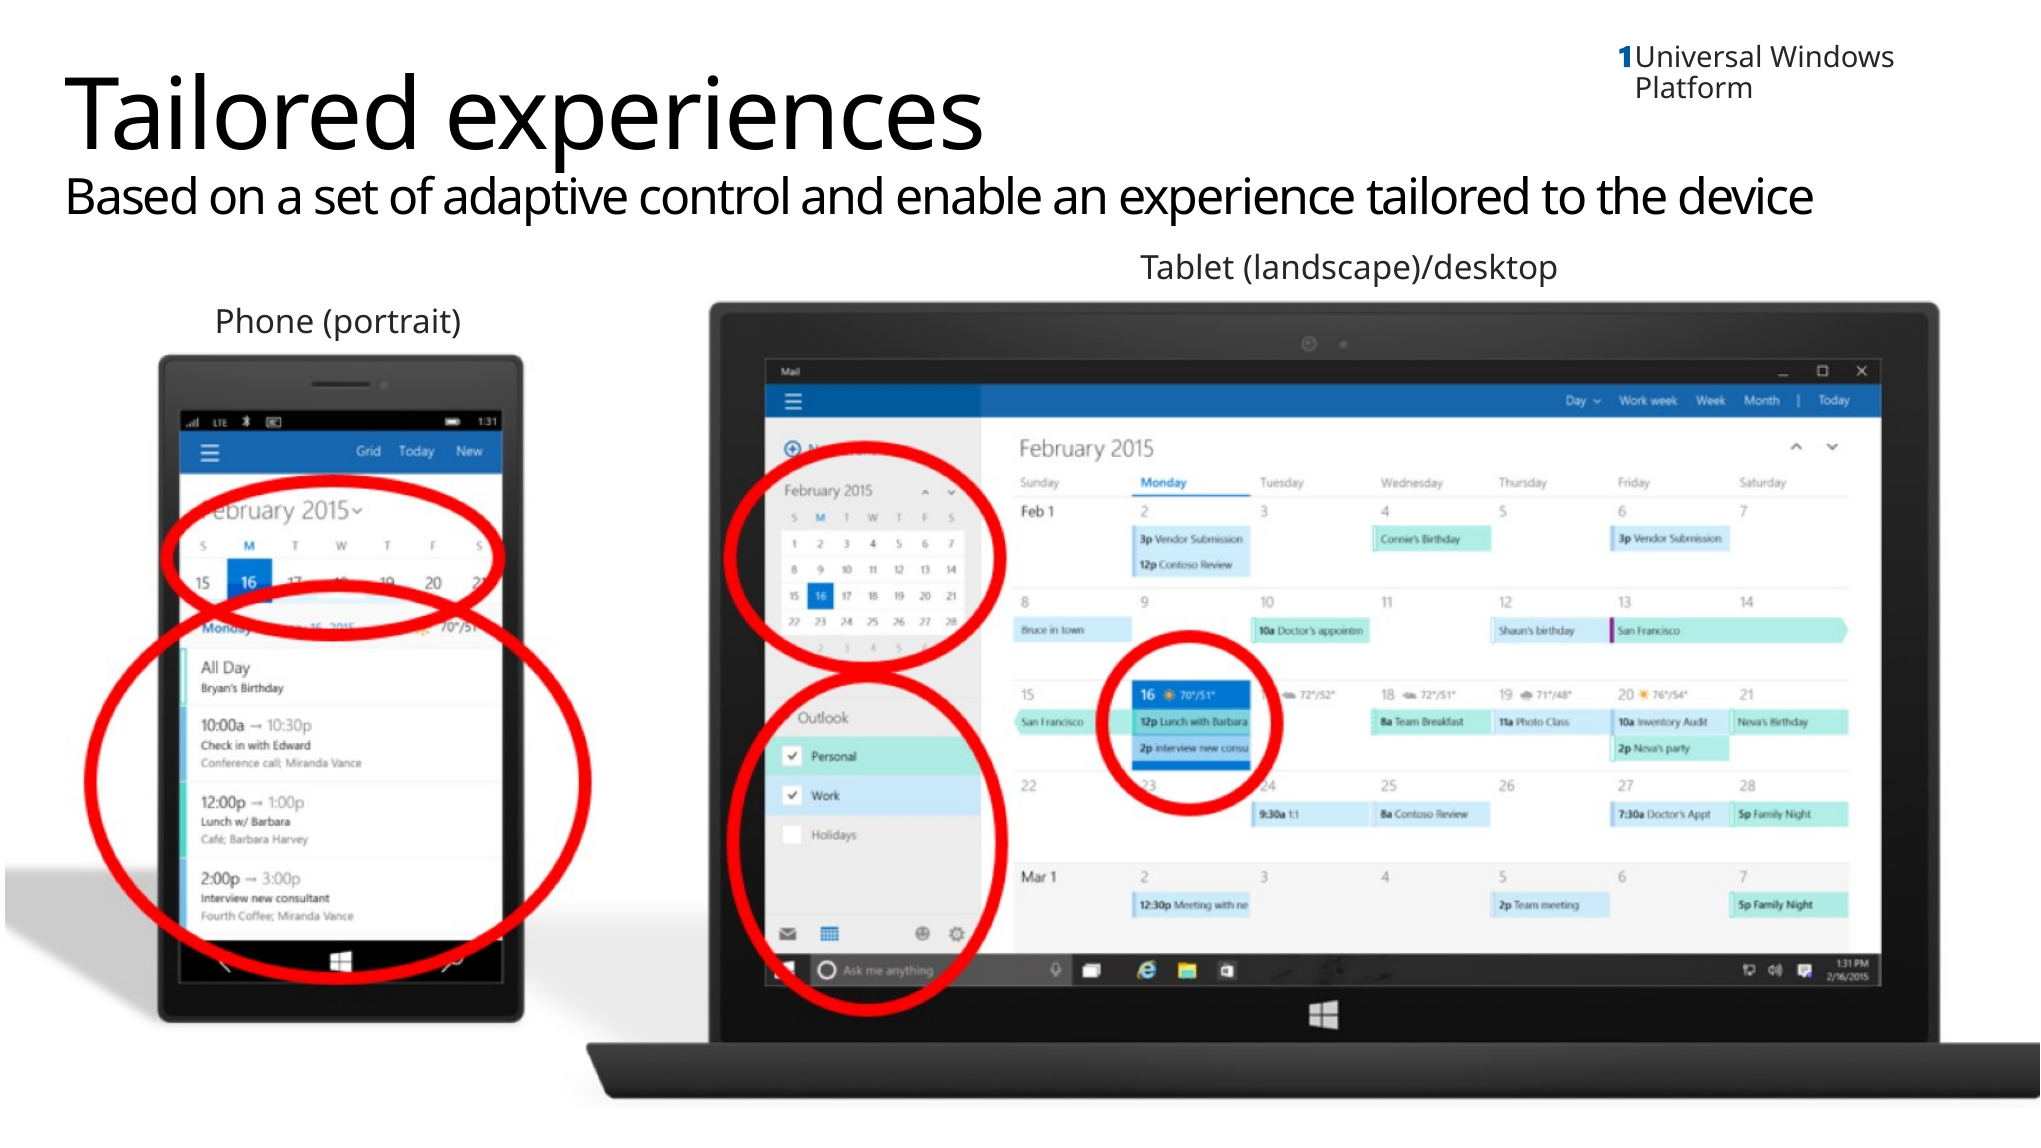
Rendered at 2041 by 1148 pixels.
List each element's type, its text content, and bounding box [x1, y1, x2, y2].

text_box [4, 235, 2041, 1109]
title Tailored experiences Based on a set of adaptive control and enable an experience tailored to the device [40, 48, 1992, 199]
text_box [1610, 27, 2026, 75]
